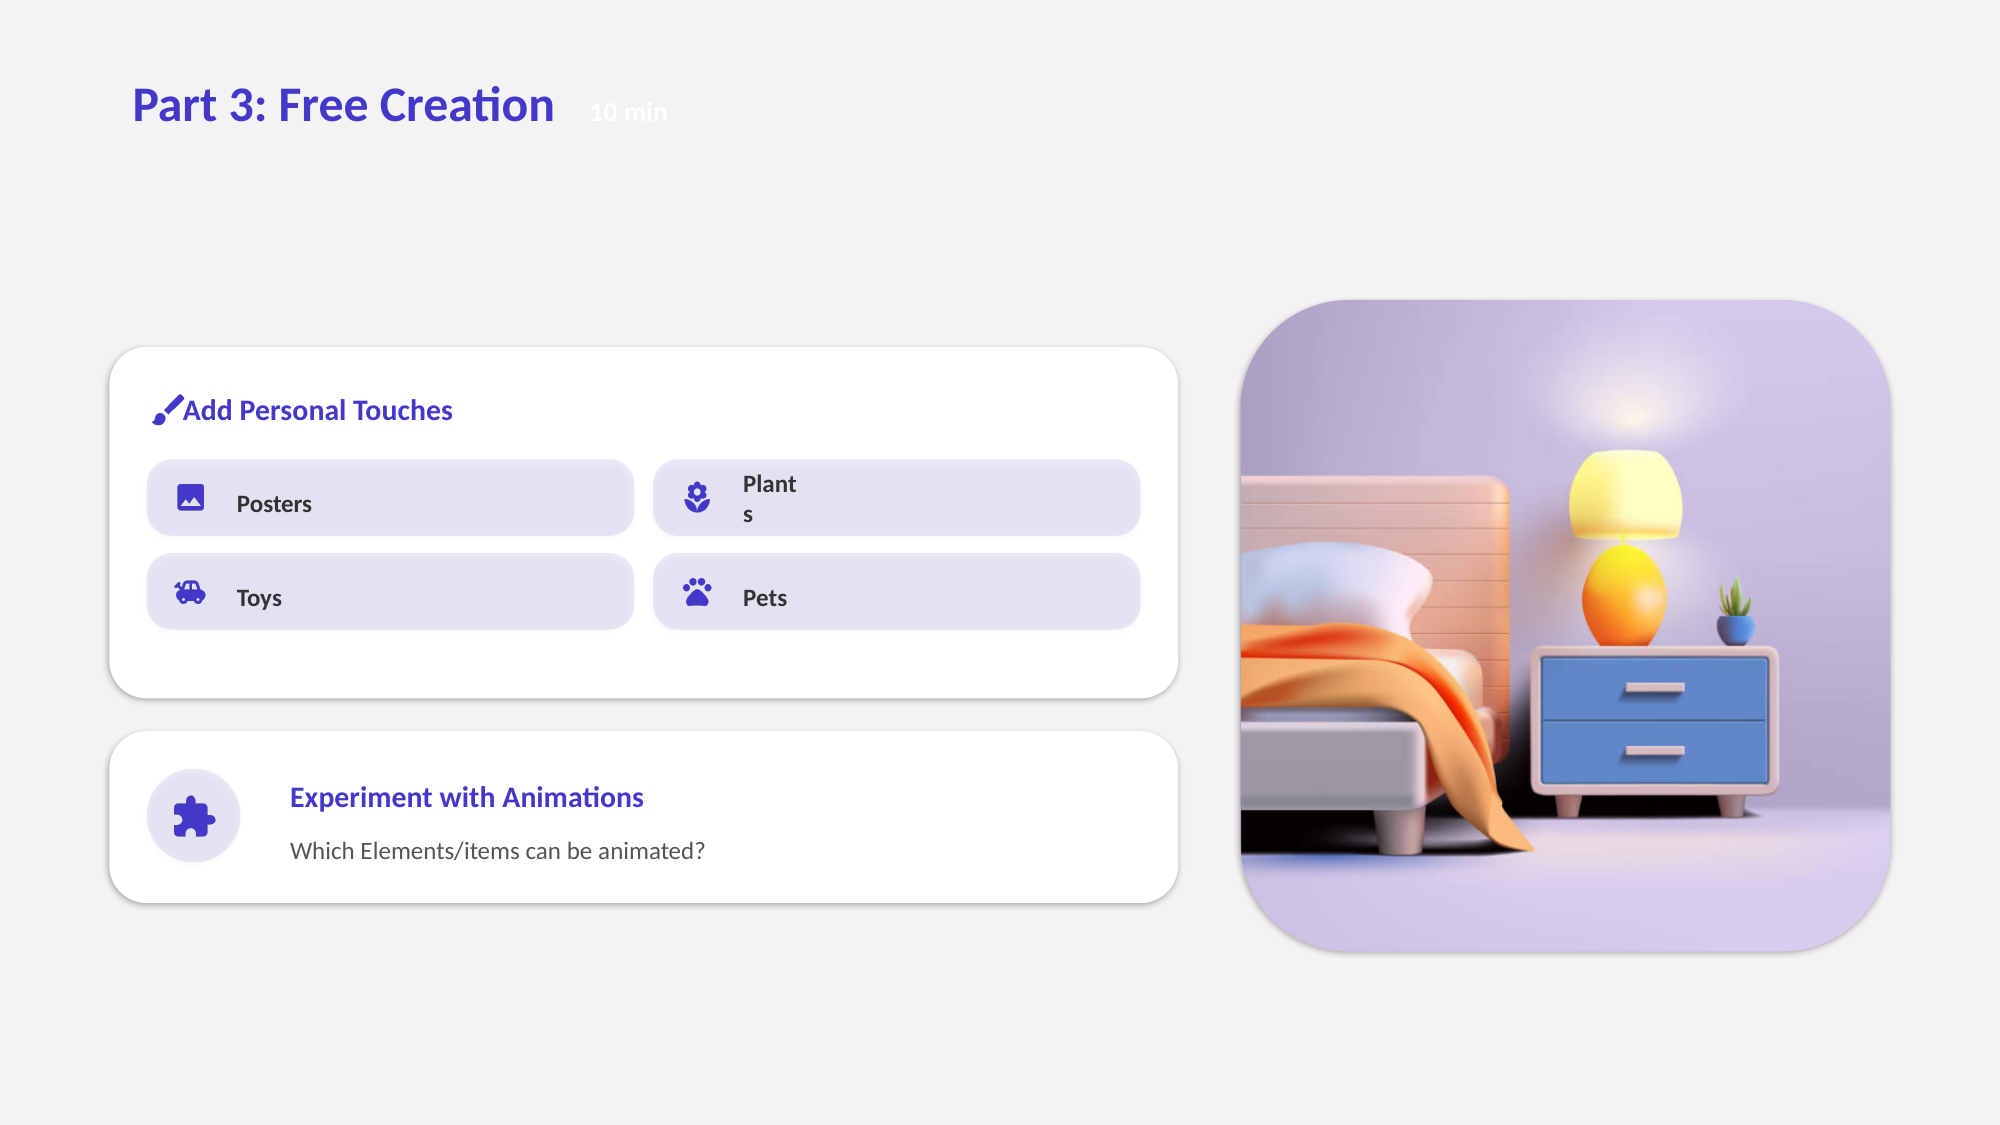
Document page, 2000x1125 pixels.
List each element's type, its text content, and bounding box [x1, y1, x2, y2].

text_box Which Elements/items can be animated? [278, 825, 1141, 874]
picture [171, 482, 210, 512]
text_box Part 3: Free Creation 10 min [109, 62, 1891, 141]
text_box Experiment with Animations [278, 769, 1141, 823]
text_box Add Personal Touches [146, 381, 1141, 436]
text_box [1240, 299, 1891, 952]
text_box [146, 459, 635, 536]
text_box Toys [224, 572, 524, 620]
text_box [653, 459, 731, 536]
text_box [146, 768, 241, 863]
text_box [653, 553, 1141, 630]
text_box [109, 346, 1179, 699]
text_box [816, 459, 1141, 536]
text_box Plants [731, 458, 816, 537]
picture [171, 578, 210, 606]
picture [146, 391, 191, 427]
text_box [146, 553, 635, 630]
picture [168, 793, 219, 839]
text_box [109, 731, 1179, 904]
text_box Pets [731, 572, 1036, 620]
text_box Posters [224, 478, 524, 527]
picture [677, 479, 716, 514]
picture [677, 576, 716, 608]
